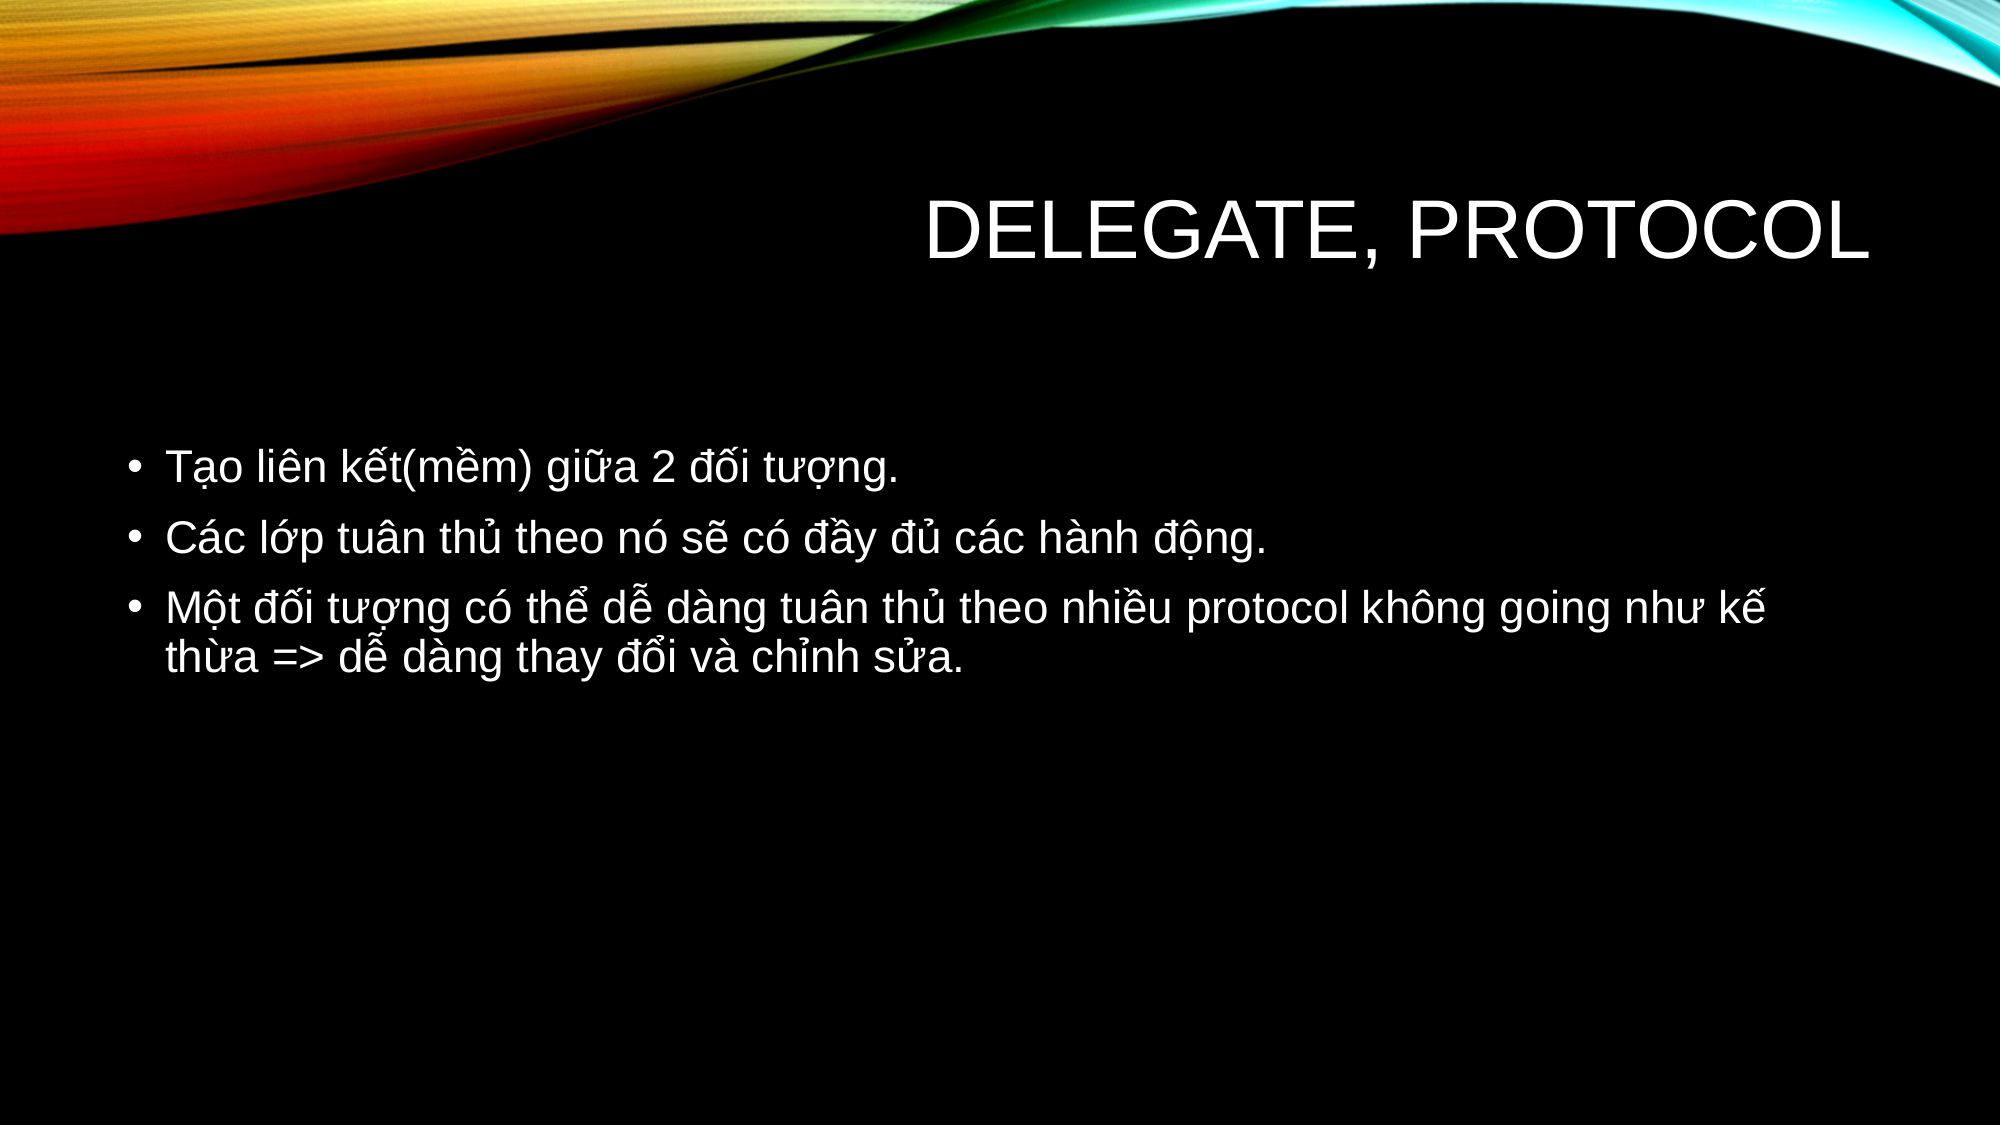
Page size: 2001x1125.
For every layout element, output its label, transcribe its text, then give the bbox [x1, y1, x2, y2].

picture [0, 0, 2000, 237]
title Delegate, ProtoCOl [474, 125, 1888, 338]
list Tạo liên kết(mềm) giữa 2 đối tượng. Các lớp tuân thủ theo nó sẽ có đầy đủ các hành động. Một đối tượng có thể dễ dàng tuân thủ theo nhiều protocol không going như kế thừa => dễ dàng thay đổi và chỉnh sửa. [112, 360, 1888, 1021]
